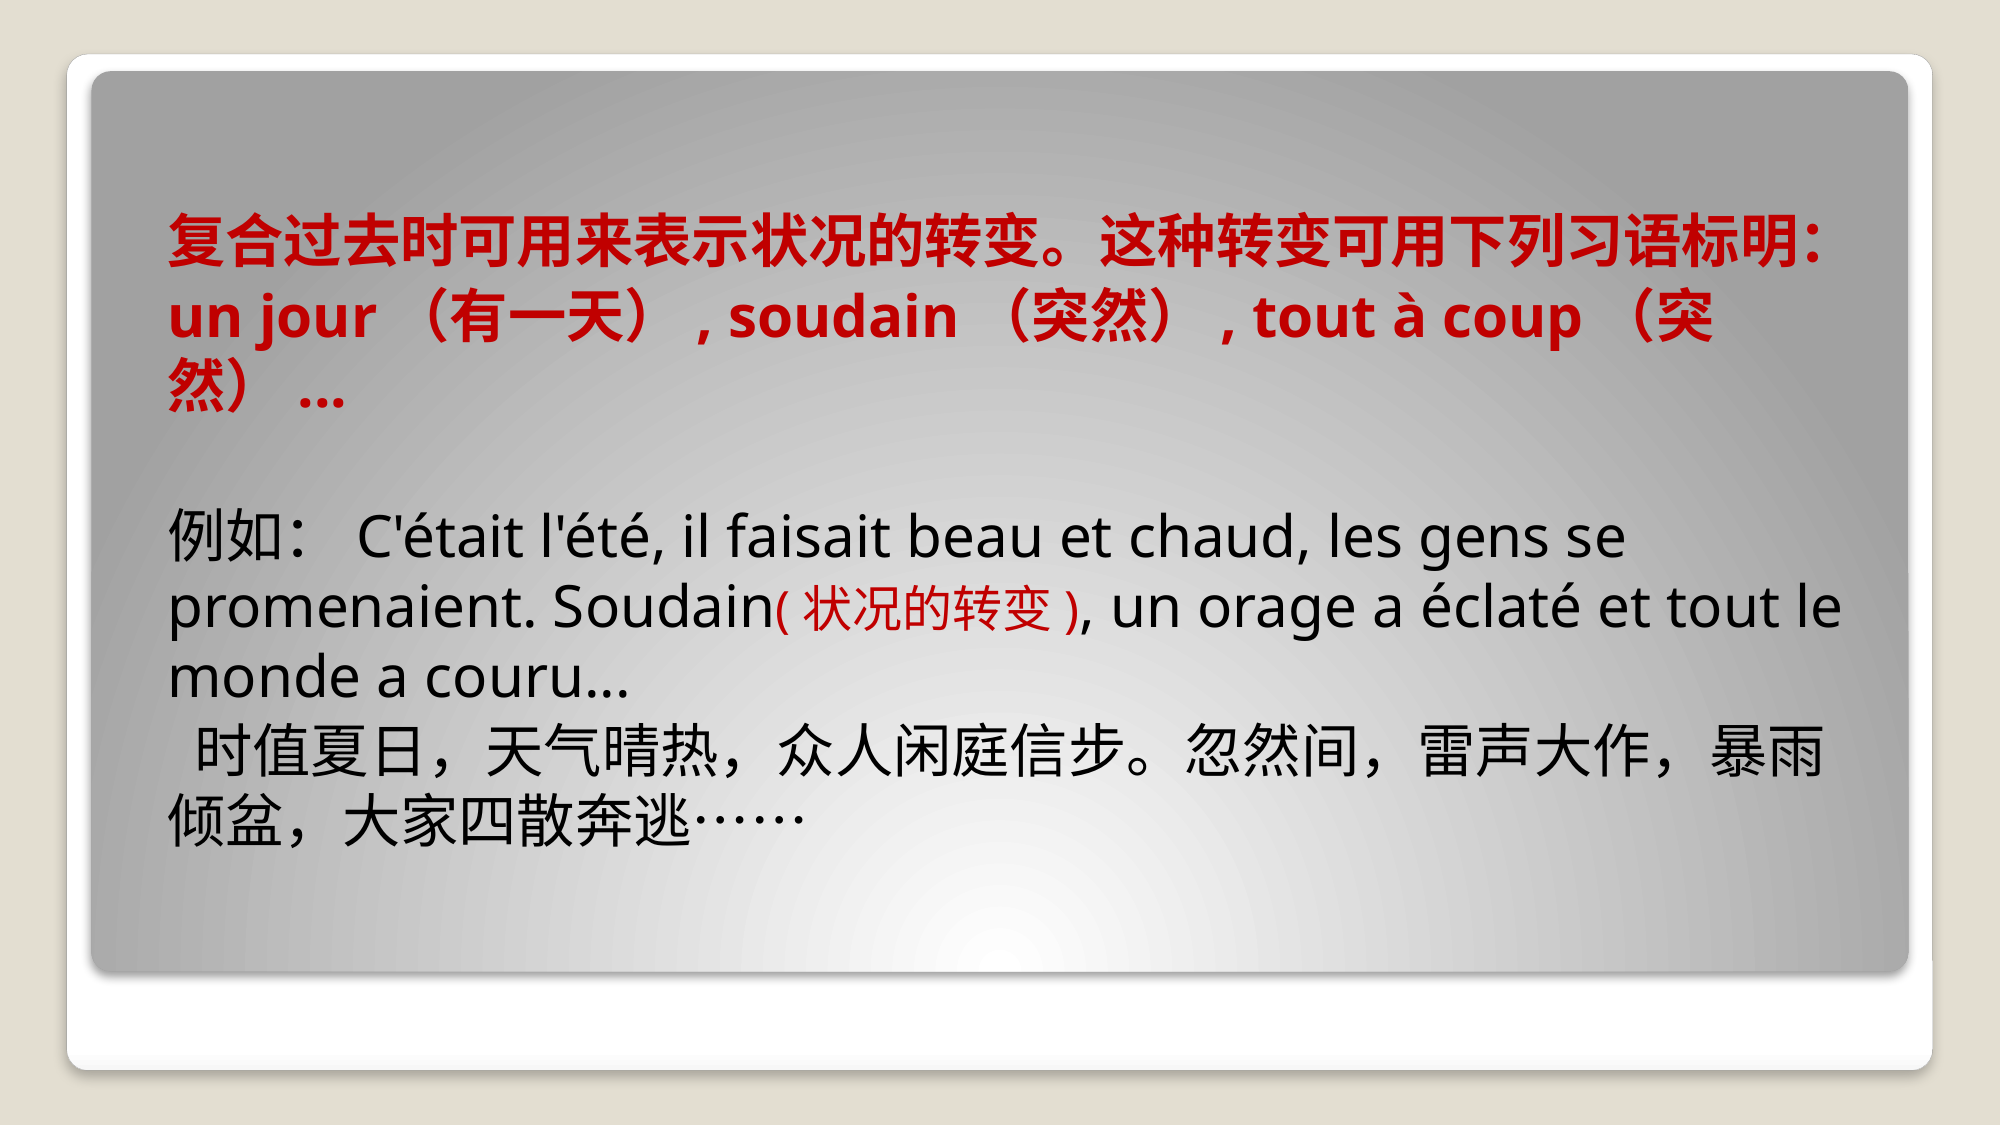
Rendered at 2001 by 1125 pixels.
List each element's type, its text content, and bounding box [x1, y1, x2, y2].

list 复合过去时可用来表示状况的转变。这种转变可用下列习语标明： un jour（有一天）, soudain（突然）, tout à coup（突然）... 例如：C'était l'été, il faisait beau et chaud, les gens se promenaient. Soudain(状况的转变), un orage a éclaté et tout le monde a couru... 时值夏日，天气晴热，众人闲庭信步。忽然间，雷声大作，暴雨倾盆，大家四散奔逃…… [137, 189, 1863, 1014]
